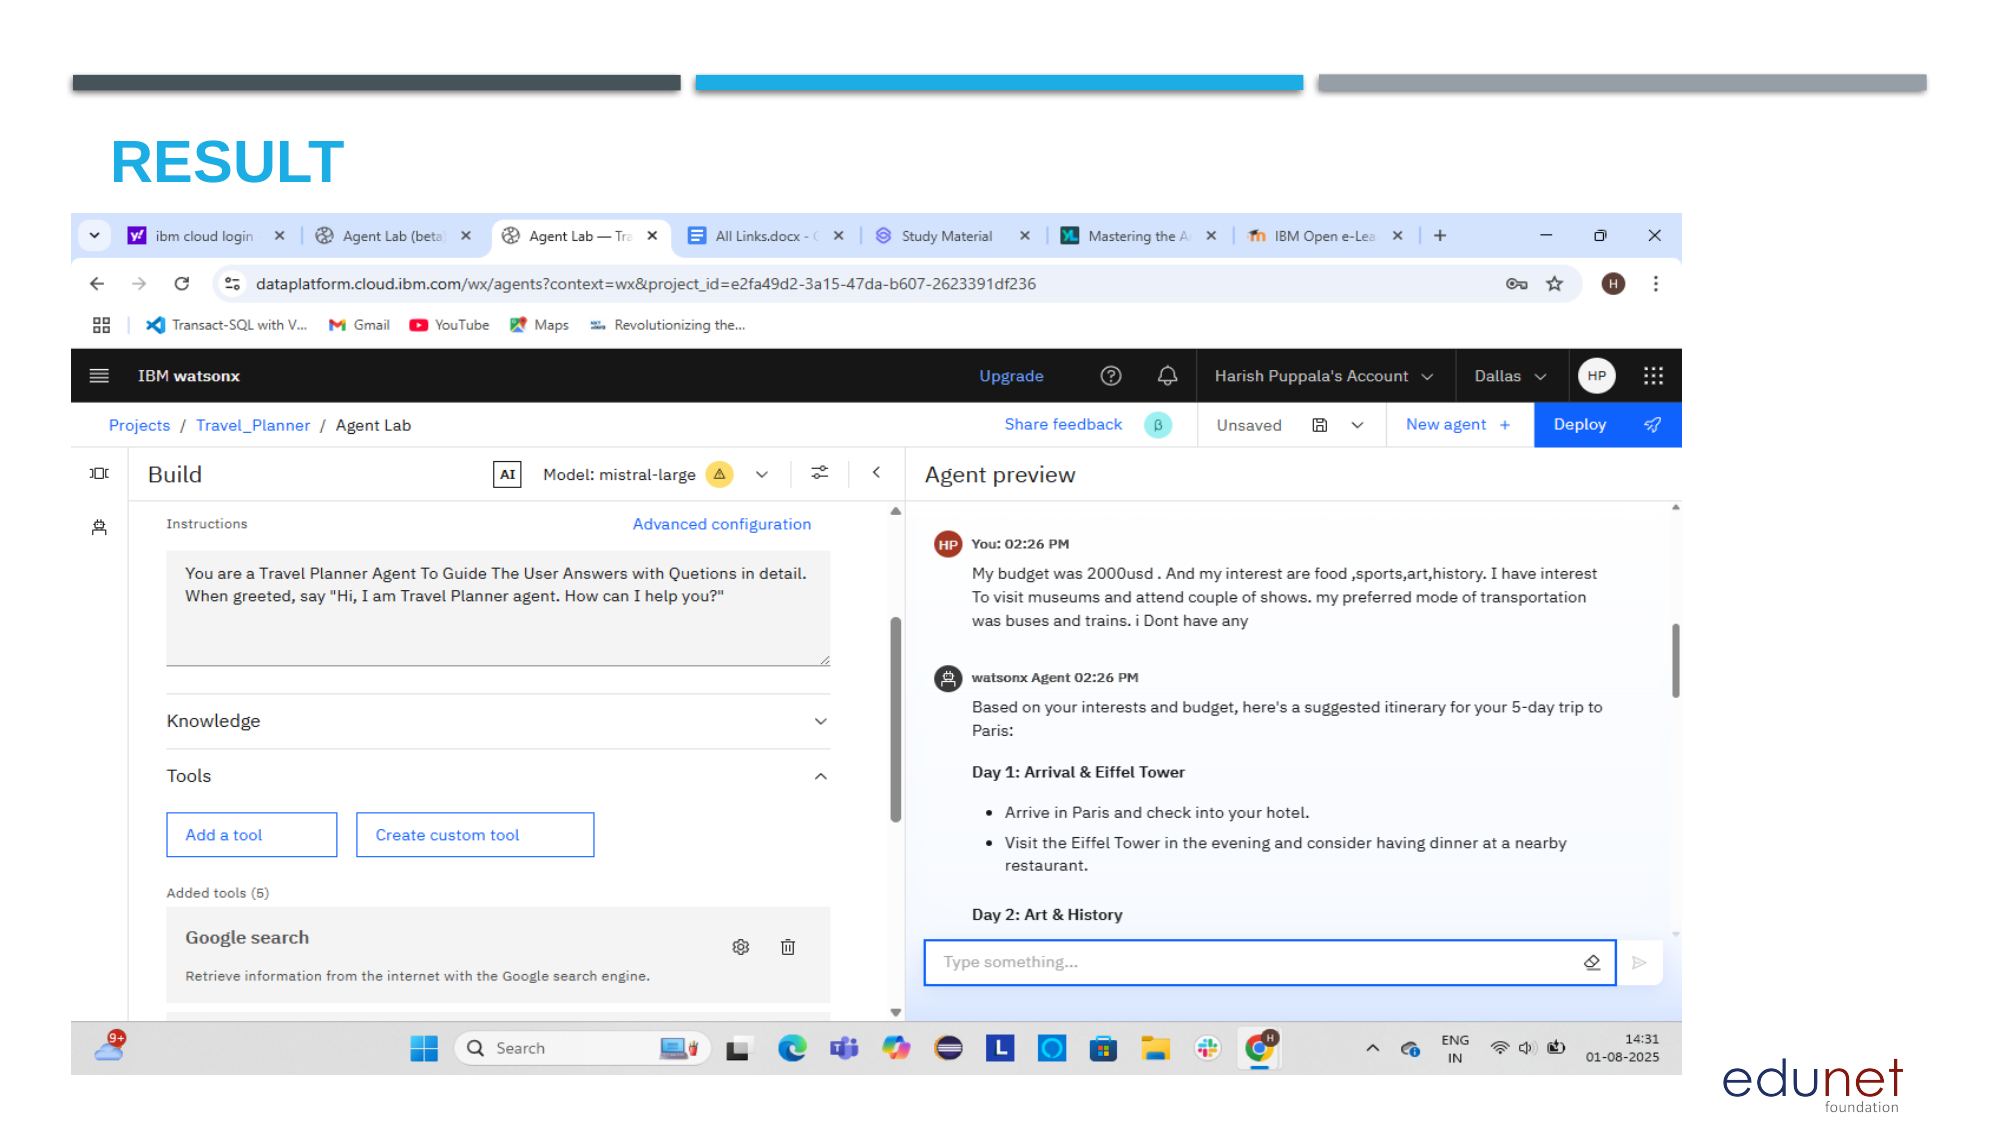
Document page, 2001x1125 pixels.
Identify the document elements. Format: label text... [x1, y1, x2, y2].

picture [1719, 1056, 1905, 1116]
title Result [95, 115, 1905, 203]
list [70, 212, 1683, 1075]
